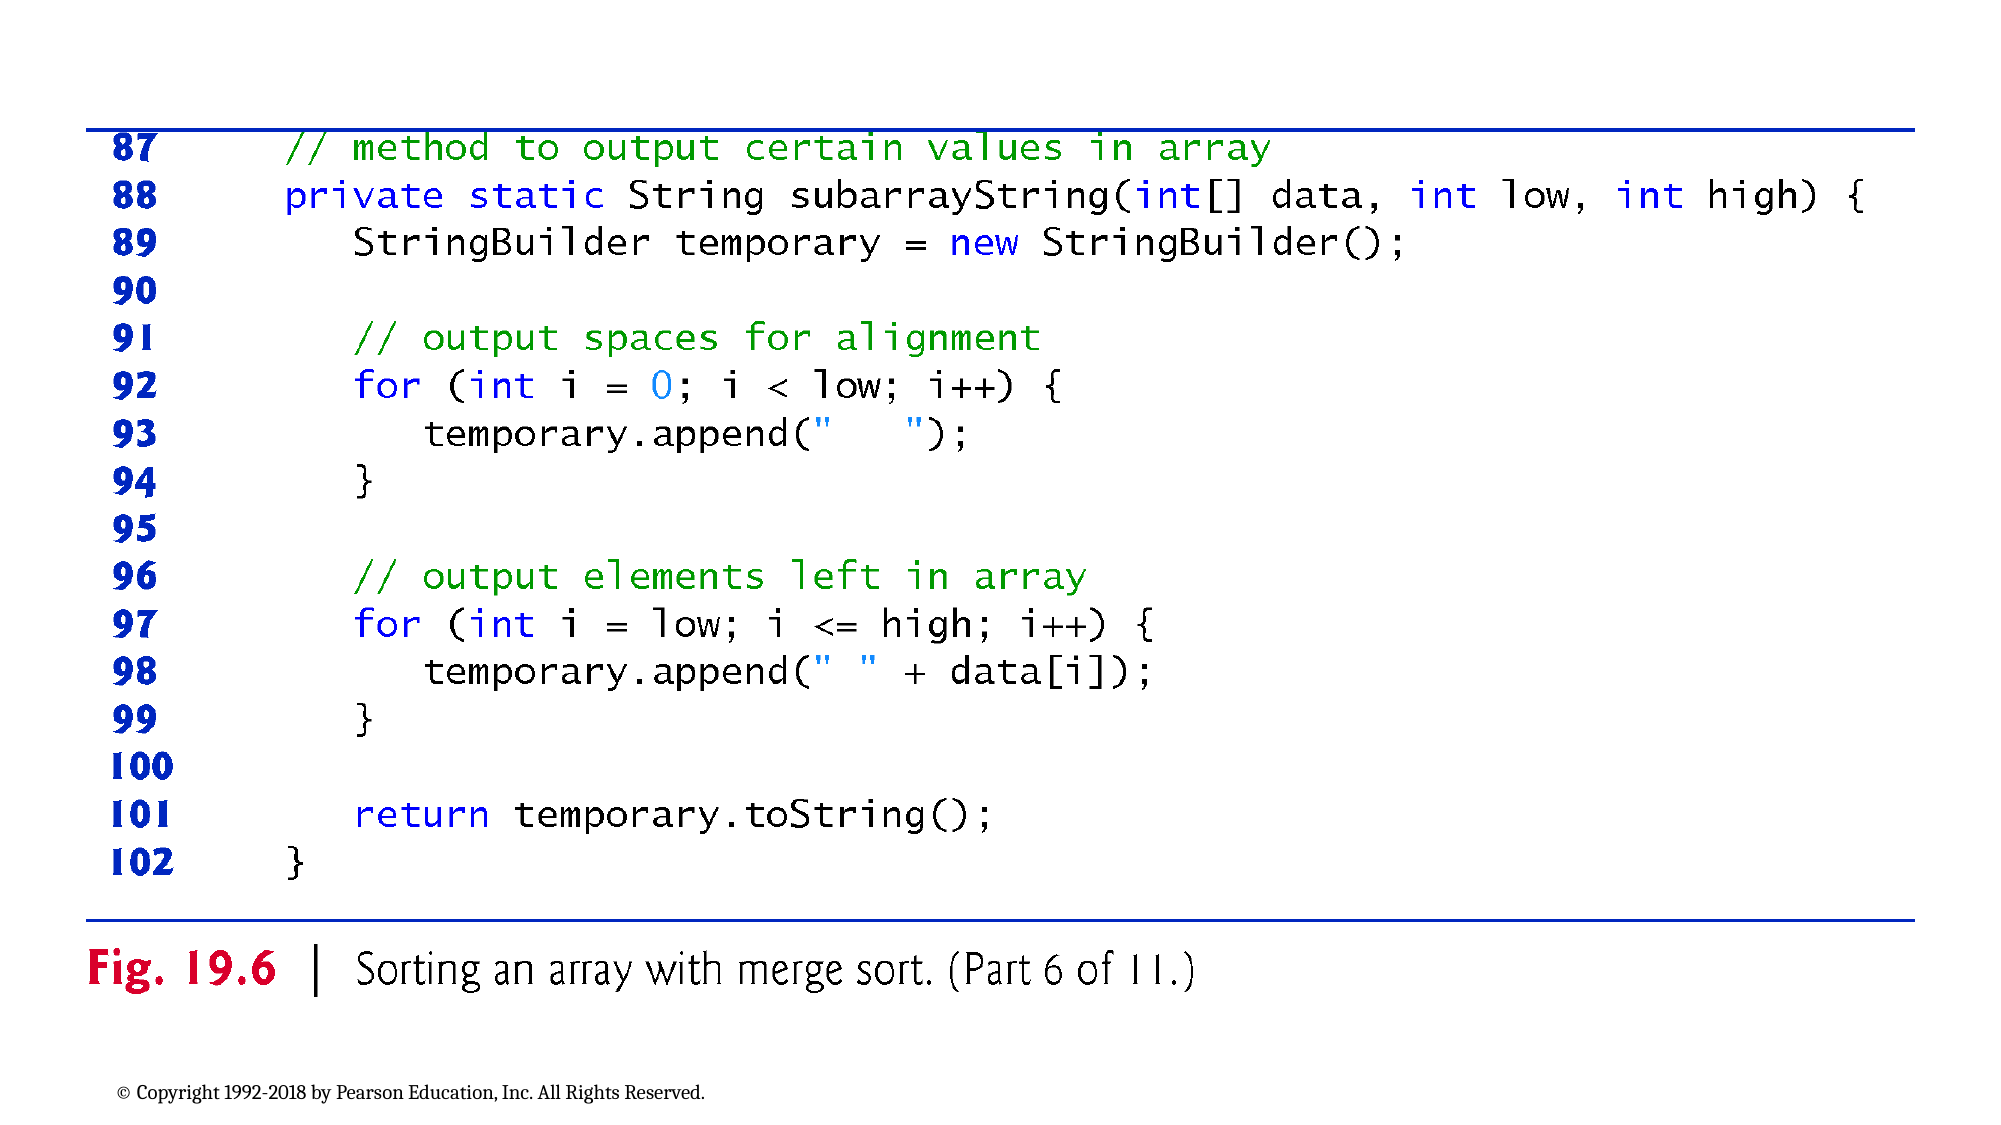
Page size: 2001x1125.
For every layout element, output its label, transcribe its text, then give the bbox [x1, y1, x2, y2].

footer © Copyright 1992-2018 by Pearson Education, Inc. All Rights Reserved. [99, 1095, 1473, 1112]
picture [0, 42, 2000, 1083]
